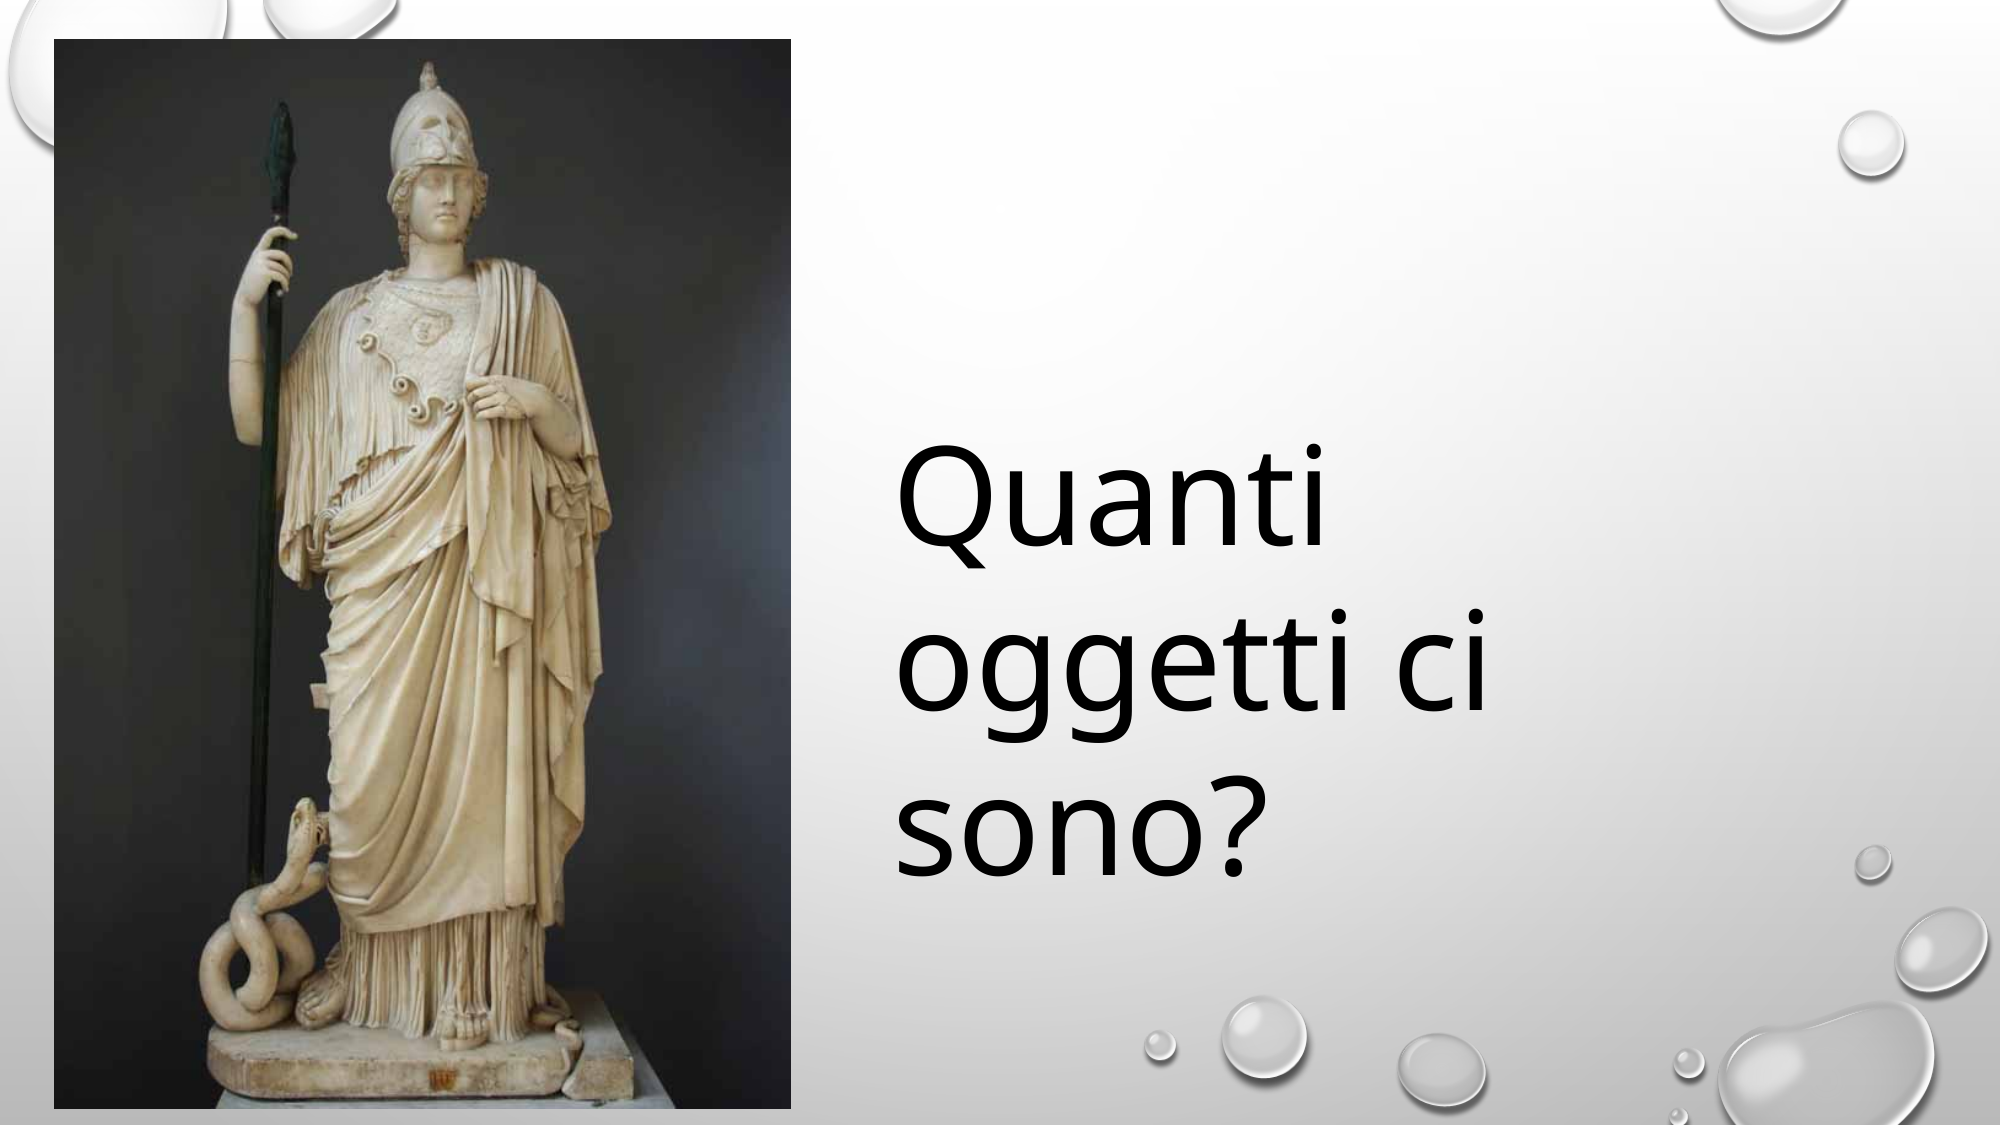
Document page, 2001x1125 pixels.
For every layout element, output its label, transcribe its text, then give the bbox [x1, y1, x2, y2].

text_box Quanti oggetti ci sono? [877, 400, 1806, 910]
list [54, 39, 791, 1110]
picture [0, 0, 2000, 1125]
